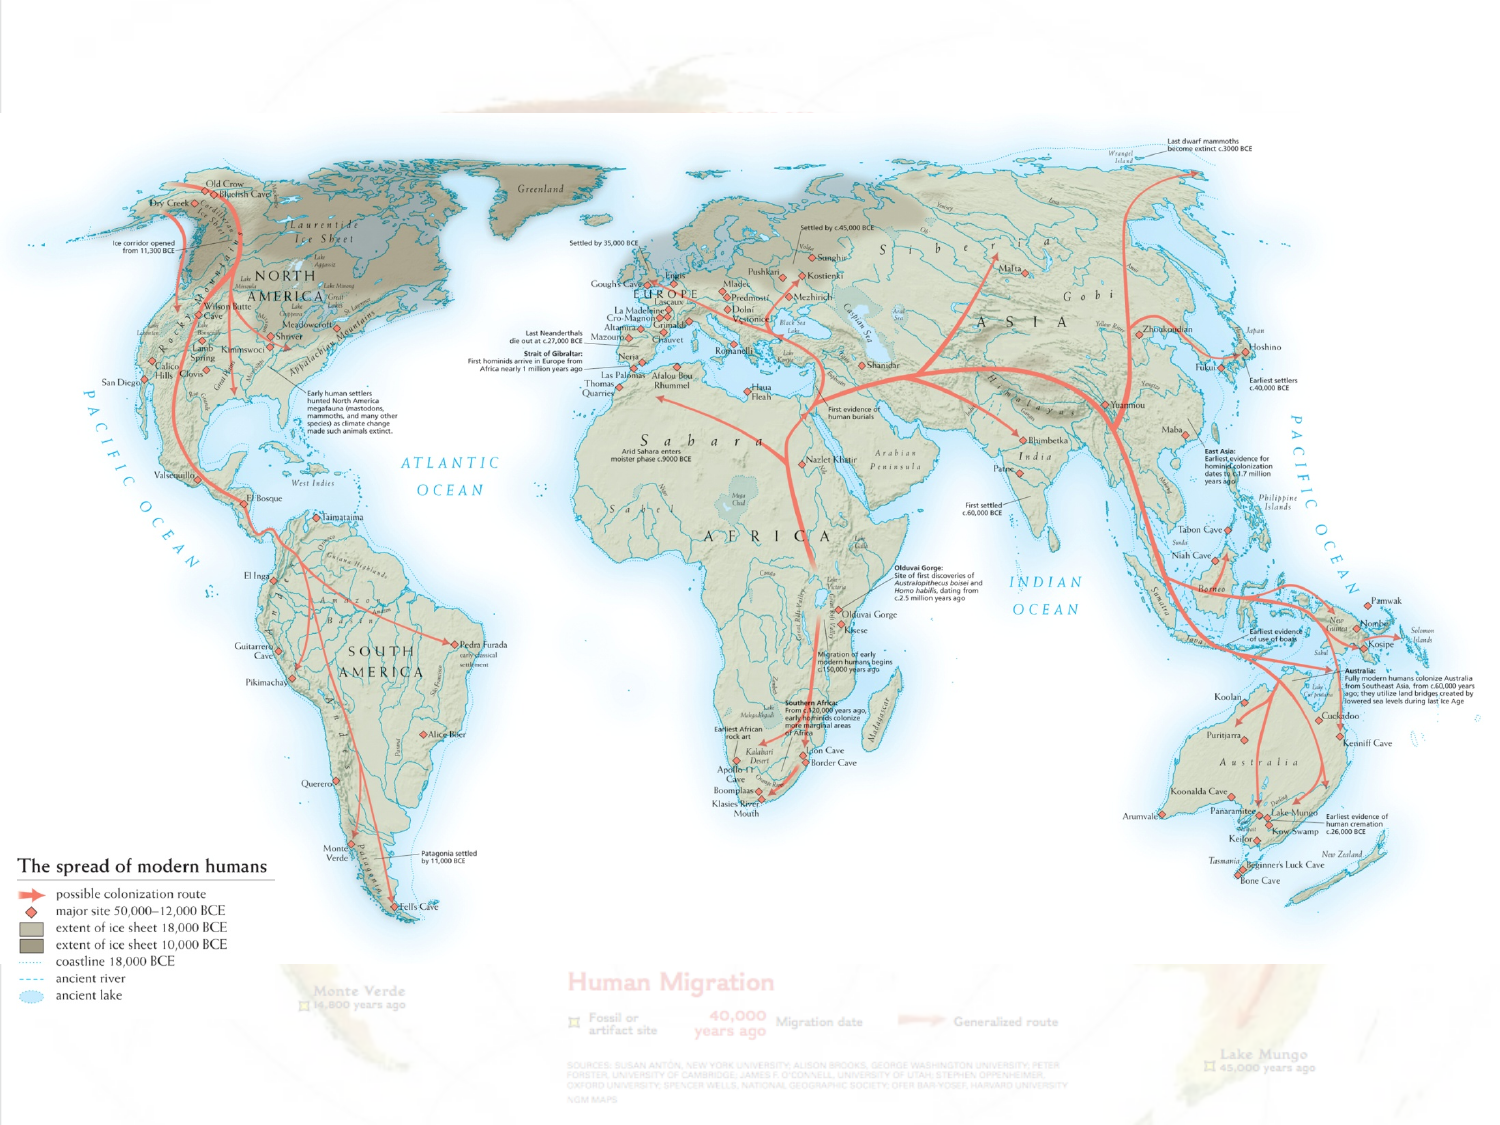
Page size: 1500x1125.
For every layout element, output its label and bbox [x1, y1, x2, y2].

picture [0, 113, 1500, 1019]
